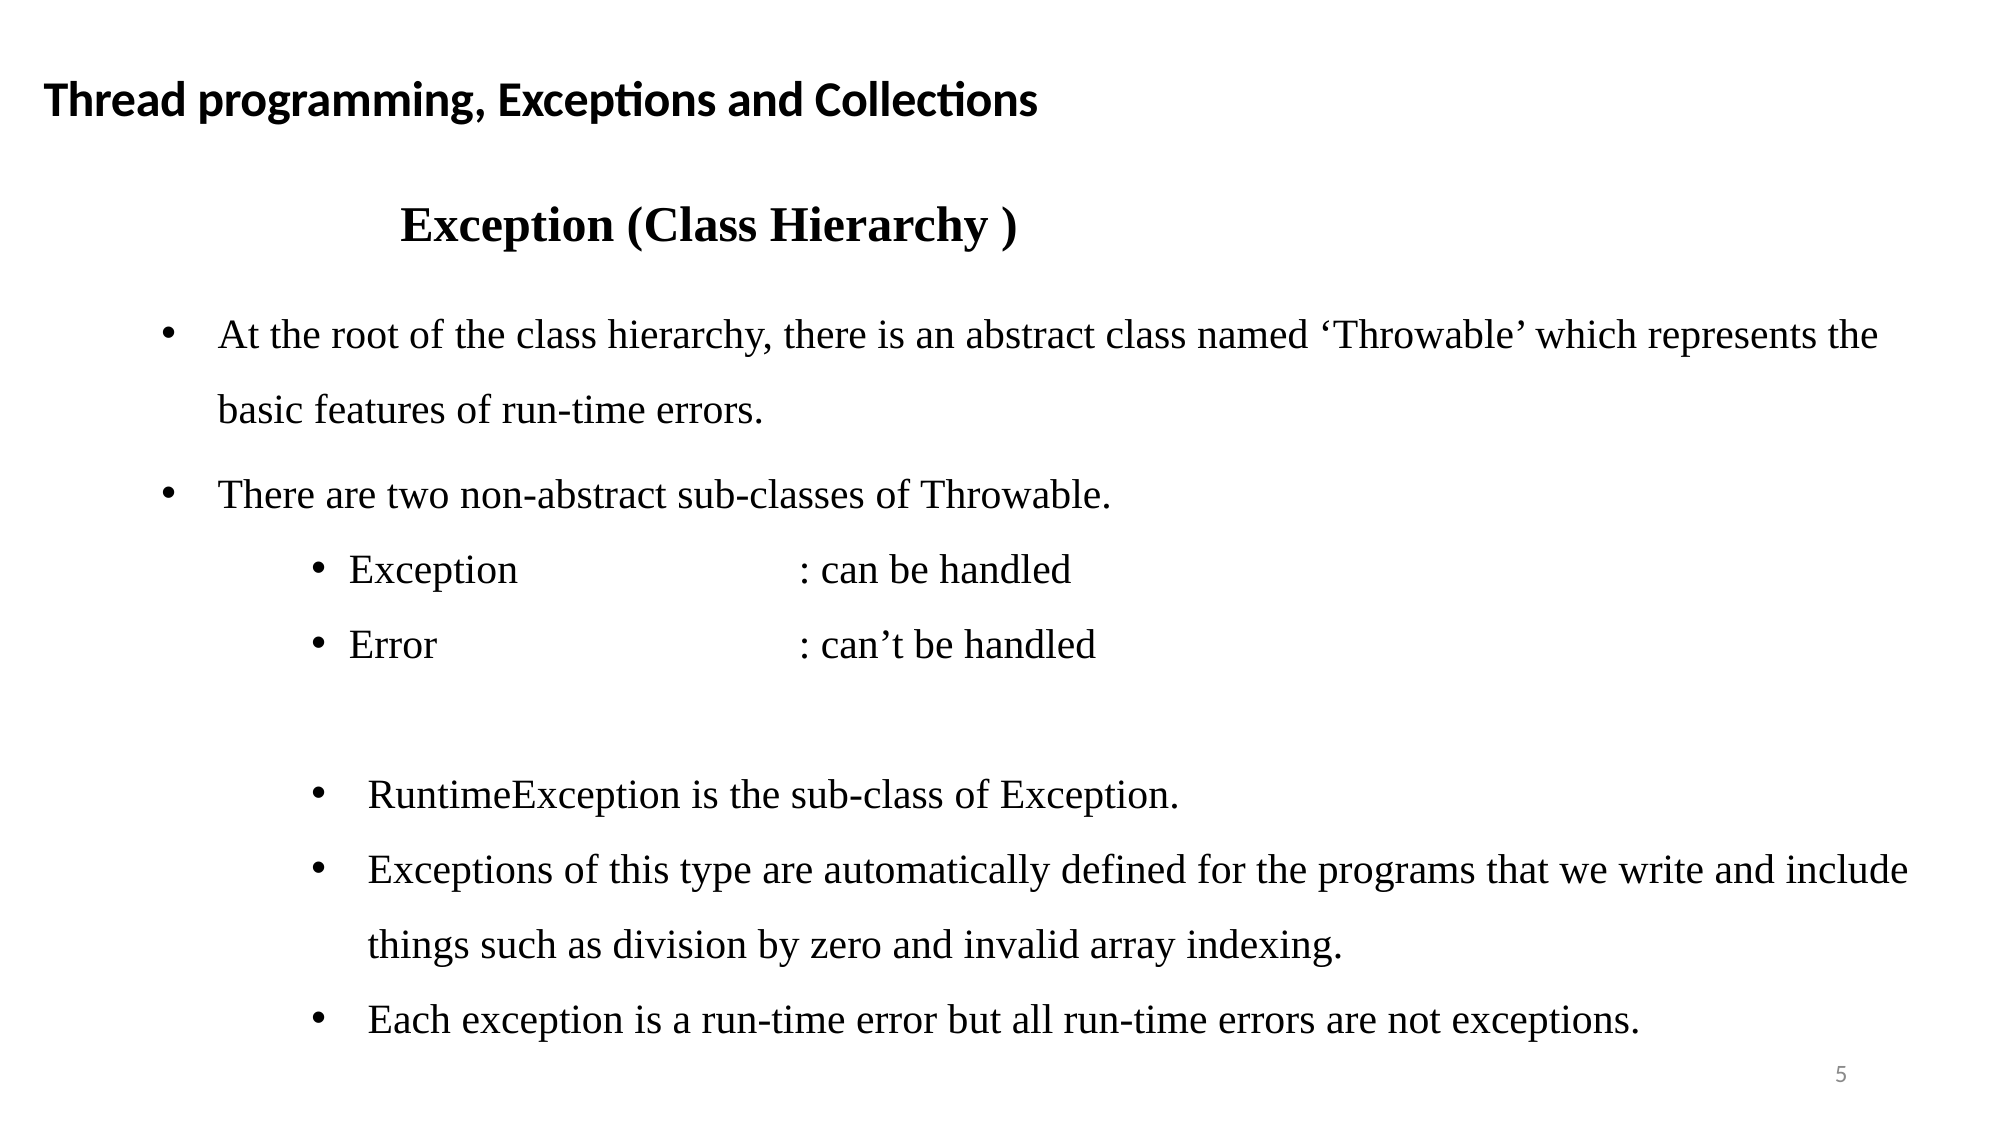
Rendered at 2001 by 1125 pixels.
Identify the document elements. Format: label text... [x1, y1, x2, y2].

slide_number 5 [1412, 1050, 1863, 1103]
text_box Exception (Class Hierarchy ) [33, 183, 1976, 259]
text_box Thread programming, Exceptions and Collections [33, 59, 1716, 134]
text_box At the root of the class hierarchy, there is an abstract class named ‘Throwable’ which represents the basic features of run-time errors. There are two non-abstract sub-classes of Throwable. Exception : can be handled Error : can’t be handled RuntimeException is the sub-class of Exception. Exceptions of this type are automatically defined for the programs that we write and include things such as division by zero and invalid array indexing. Each exception is a run-time error but all run-time errors are not exceptions. [153, 274, 1979, 1050]
